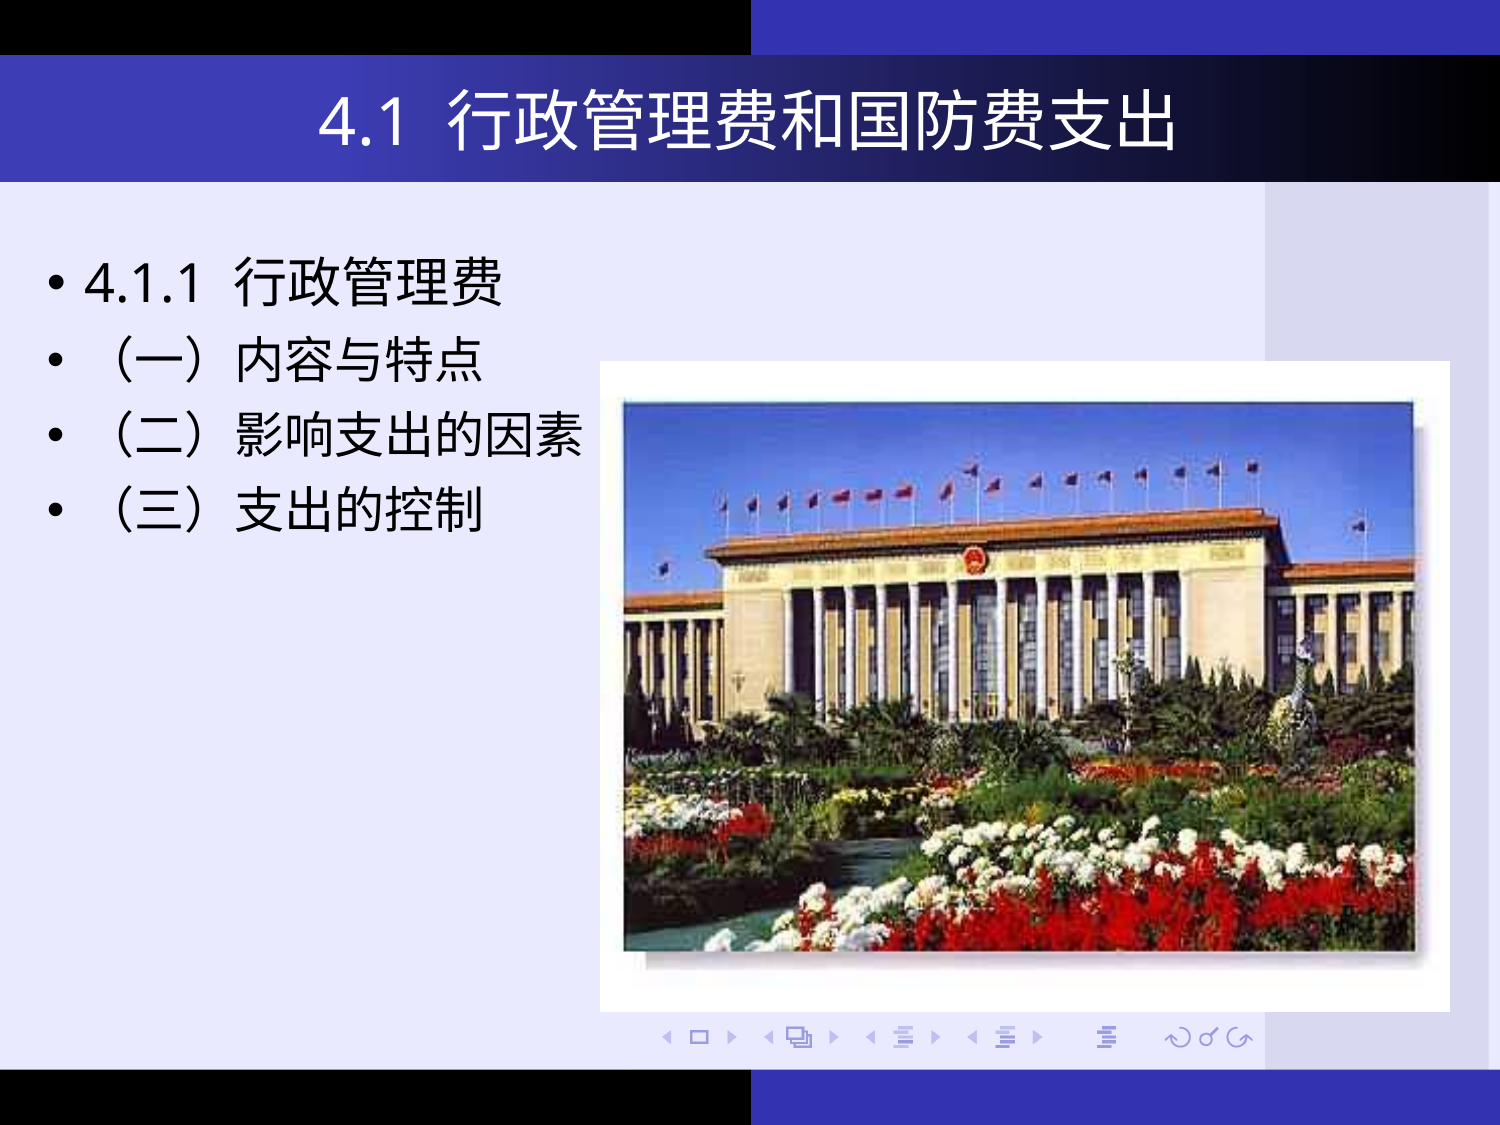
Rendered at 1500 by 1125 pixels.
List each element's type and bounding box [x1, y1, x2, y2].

text_box [0, 0, 1500, 1125]
picture [599, 361, 1451, 1012]
